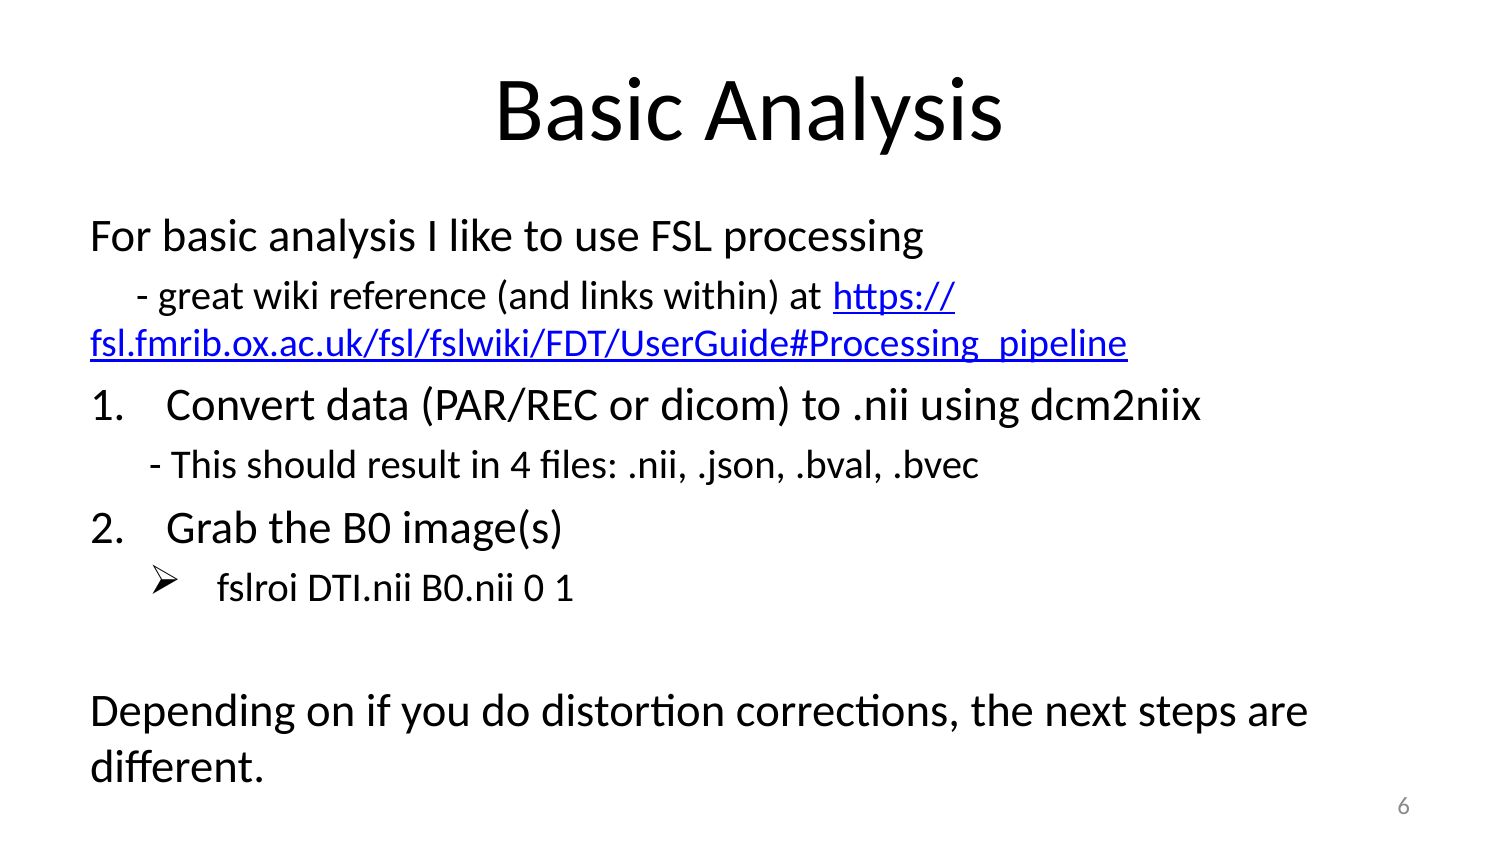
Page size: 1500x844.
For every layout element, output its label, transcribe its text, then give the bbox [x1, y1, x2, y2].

title Basic Analysis [75, 33, 1425, 175]
slide_number 6 [1074, 782, 1425, 827]
list For basic analysis I like to use FSL processing - great wiki reference (and links within) at https://fsl.fmrib.ox.ac.uk/fsl/fslwiki/FDT/UserGuide#Processing_pipeline Convert data (PAR/REC or dicom) to .nii using dcm2niix - This should result in 4 files: .nii, .json, .bval, .bvec Grab the B0 image(s) fslroi DTI.nii B0.nii 0 1 Depending on if you do distortion corrections, the next steps are different. [75, 196, 1425, 800]
